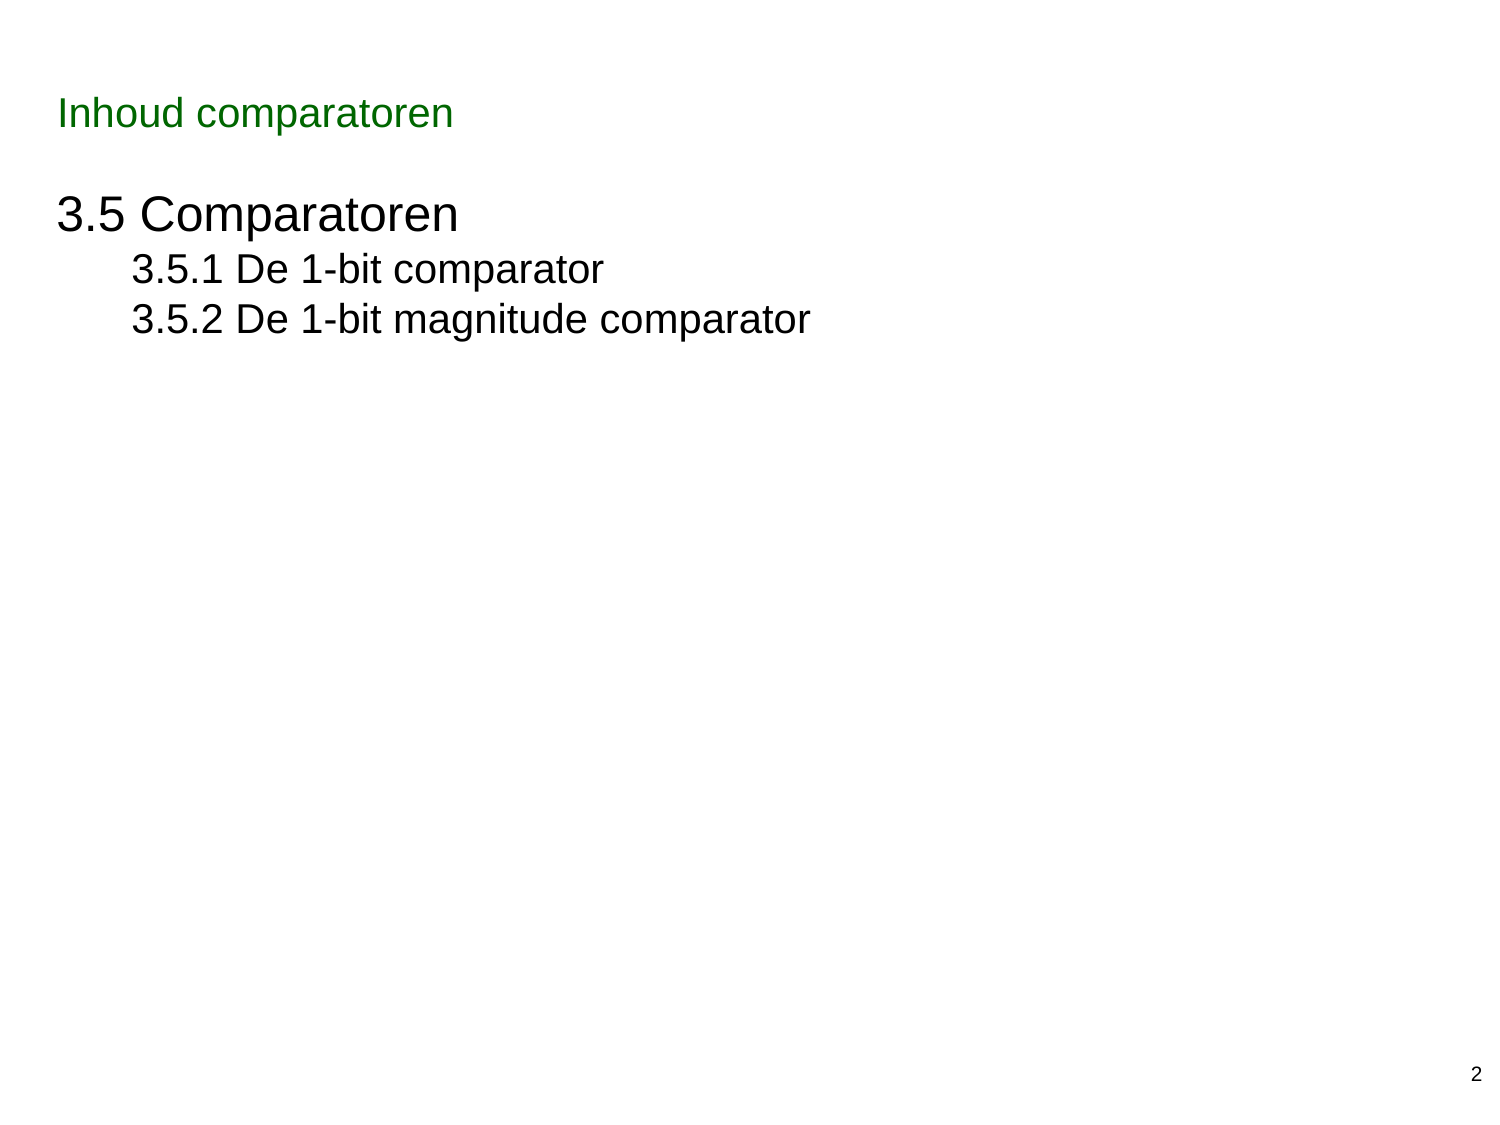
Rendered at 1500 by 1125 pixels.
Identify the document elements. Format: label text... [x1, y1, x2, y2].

title Inhoud comparatoren [41, 68, 1365, 162]
list 3.5 Comparatoren 3.5.1 De 1-bit comparator 3.5.2 De 1-bit magnitude comparator [40, 184, 1471, 991]
slide_number 2 [1131, 1053, 1483, 1094]
